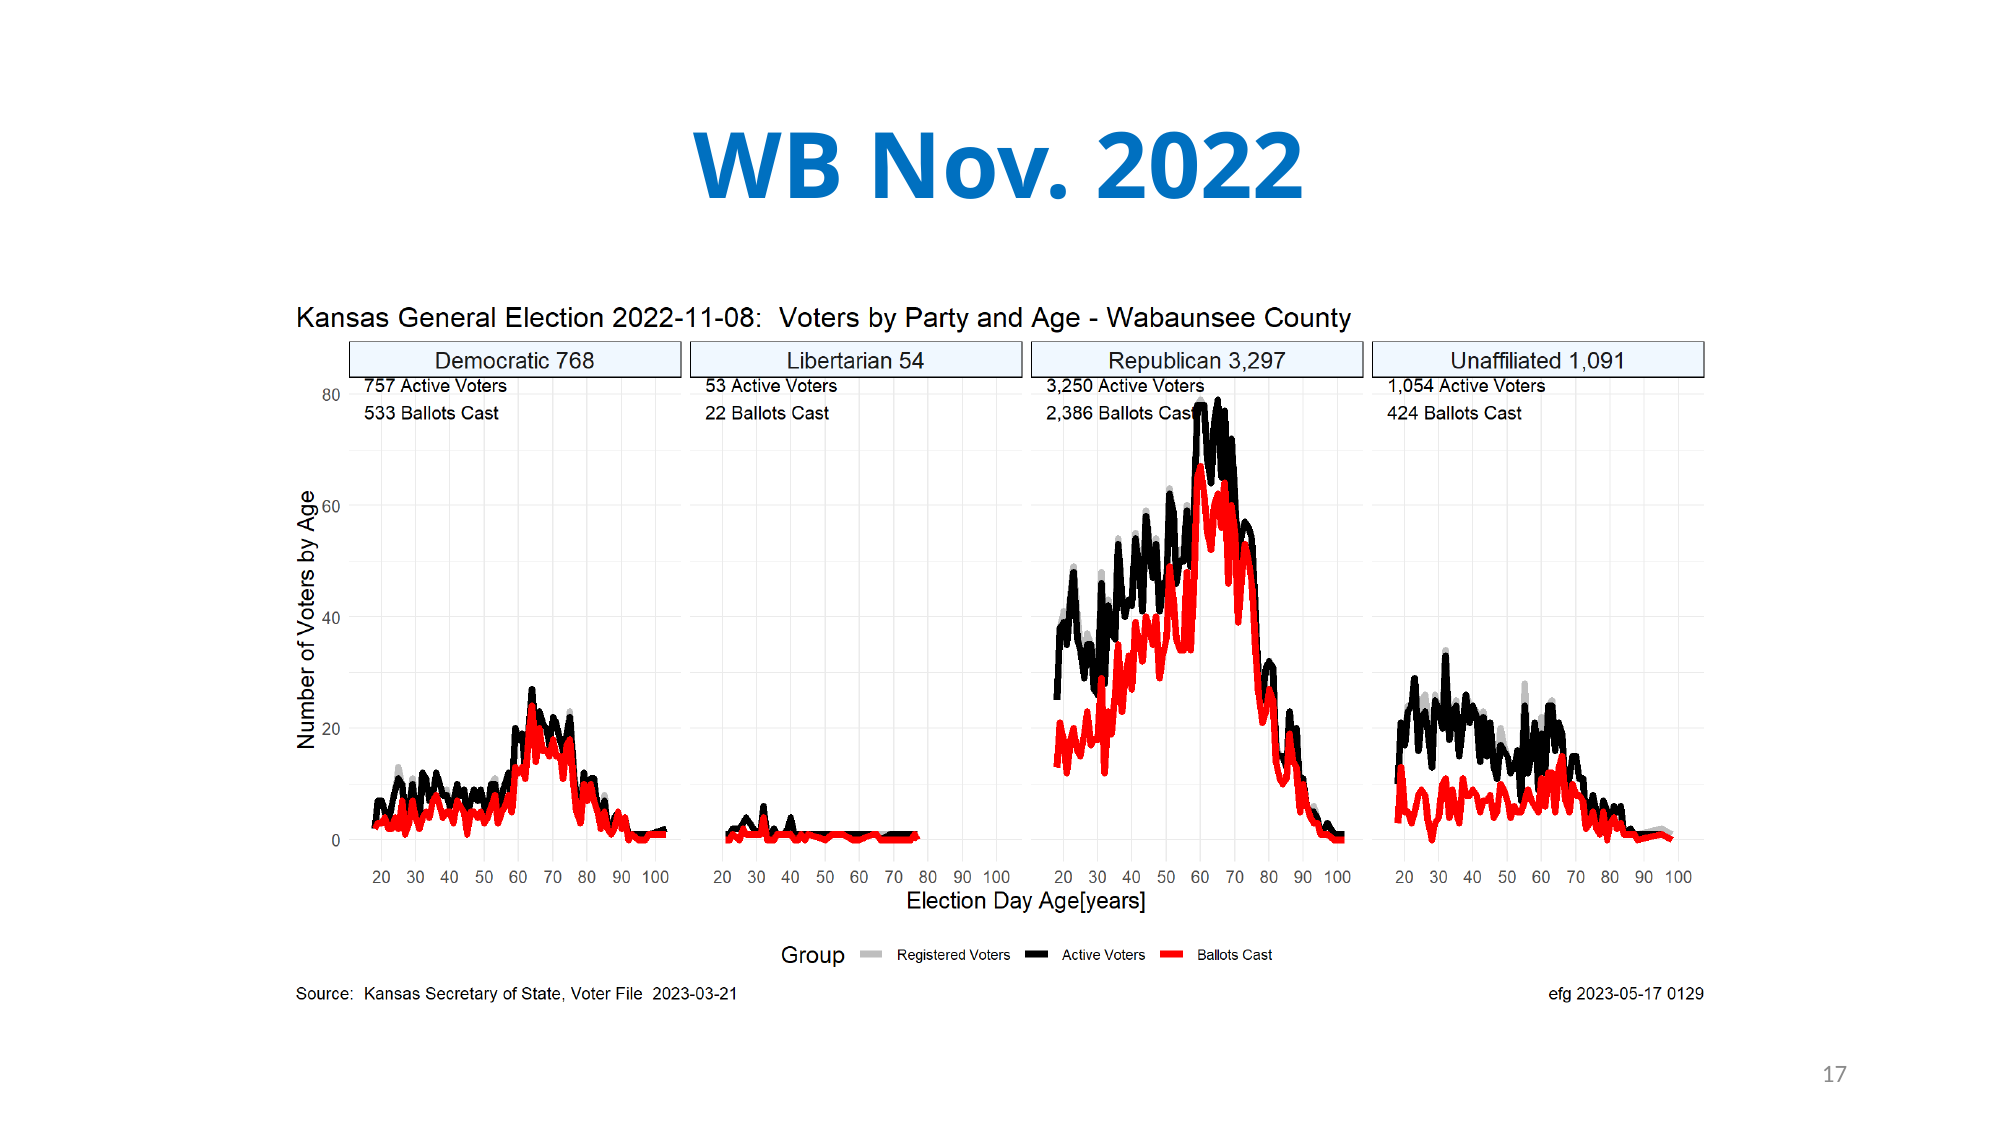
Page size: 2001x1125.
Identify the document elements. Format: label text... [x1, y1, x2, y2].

picture [287, 297, 1713, 1011]
slide_number ‹#› [1412, 1042, 1863, 1103]
title WB Nov. 2022 [137, 59, 1863, 278]
